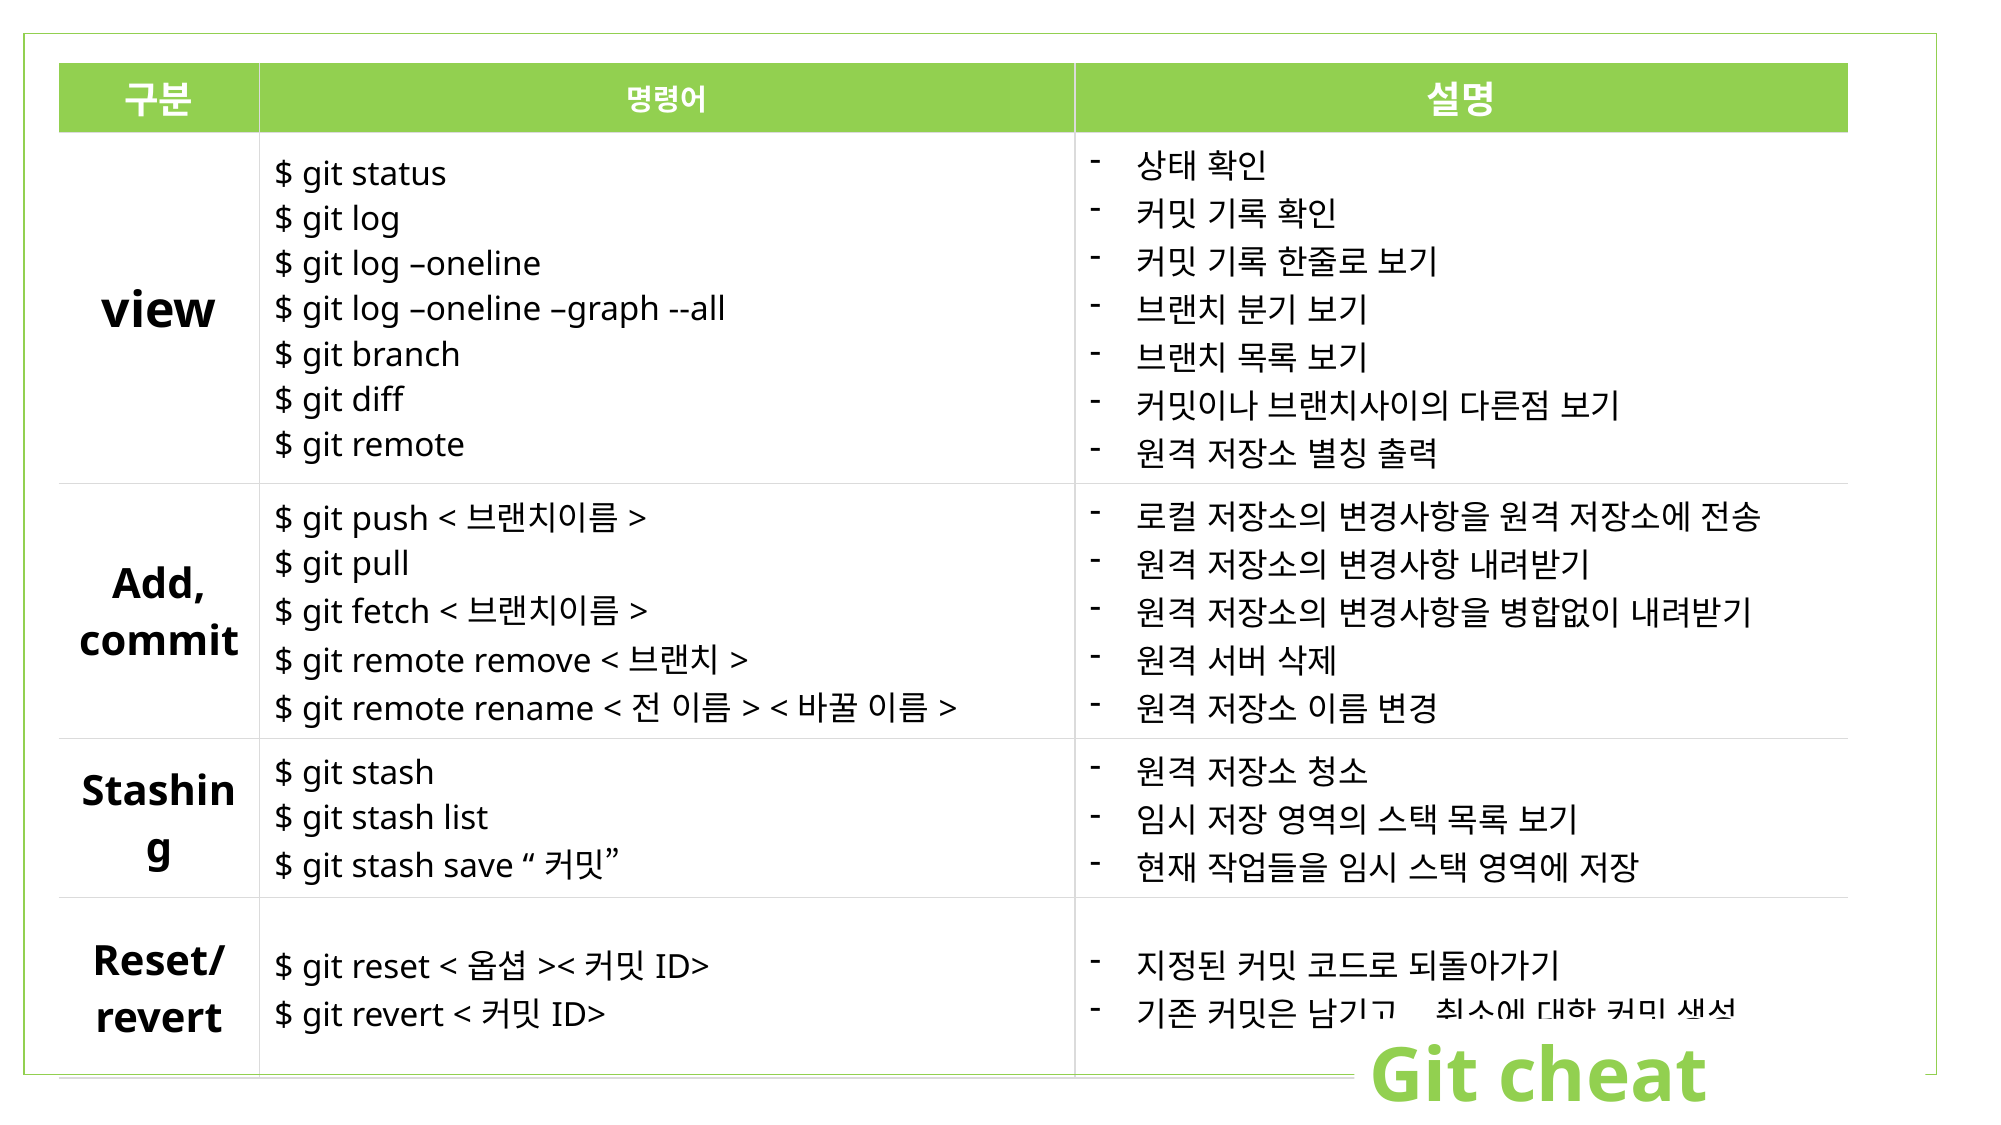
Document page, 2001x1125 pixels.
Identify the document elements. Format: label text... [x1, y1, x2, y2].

text_box Git cheat sheet [1354, 1018, 1926, 1125]
text_box [23, 32, 1938, 1076]
